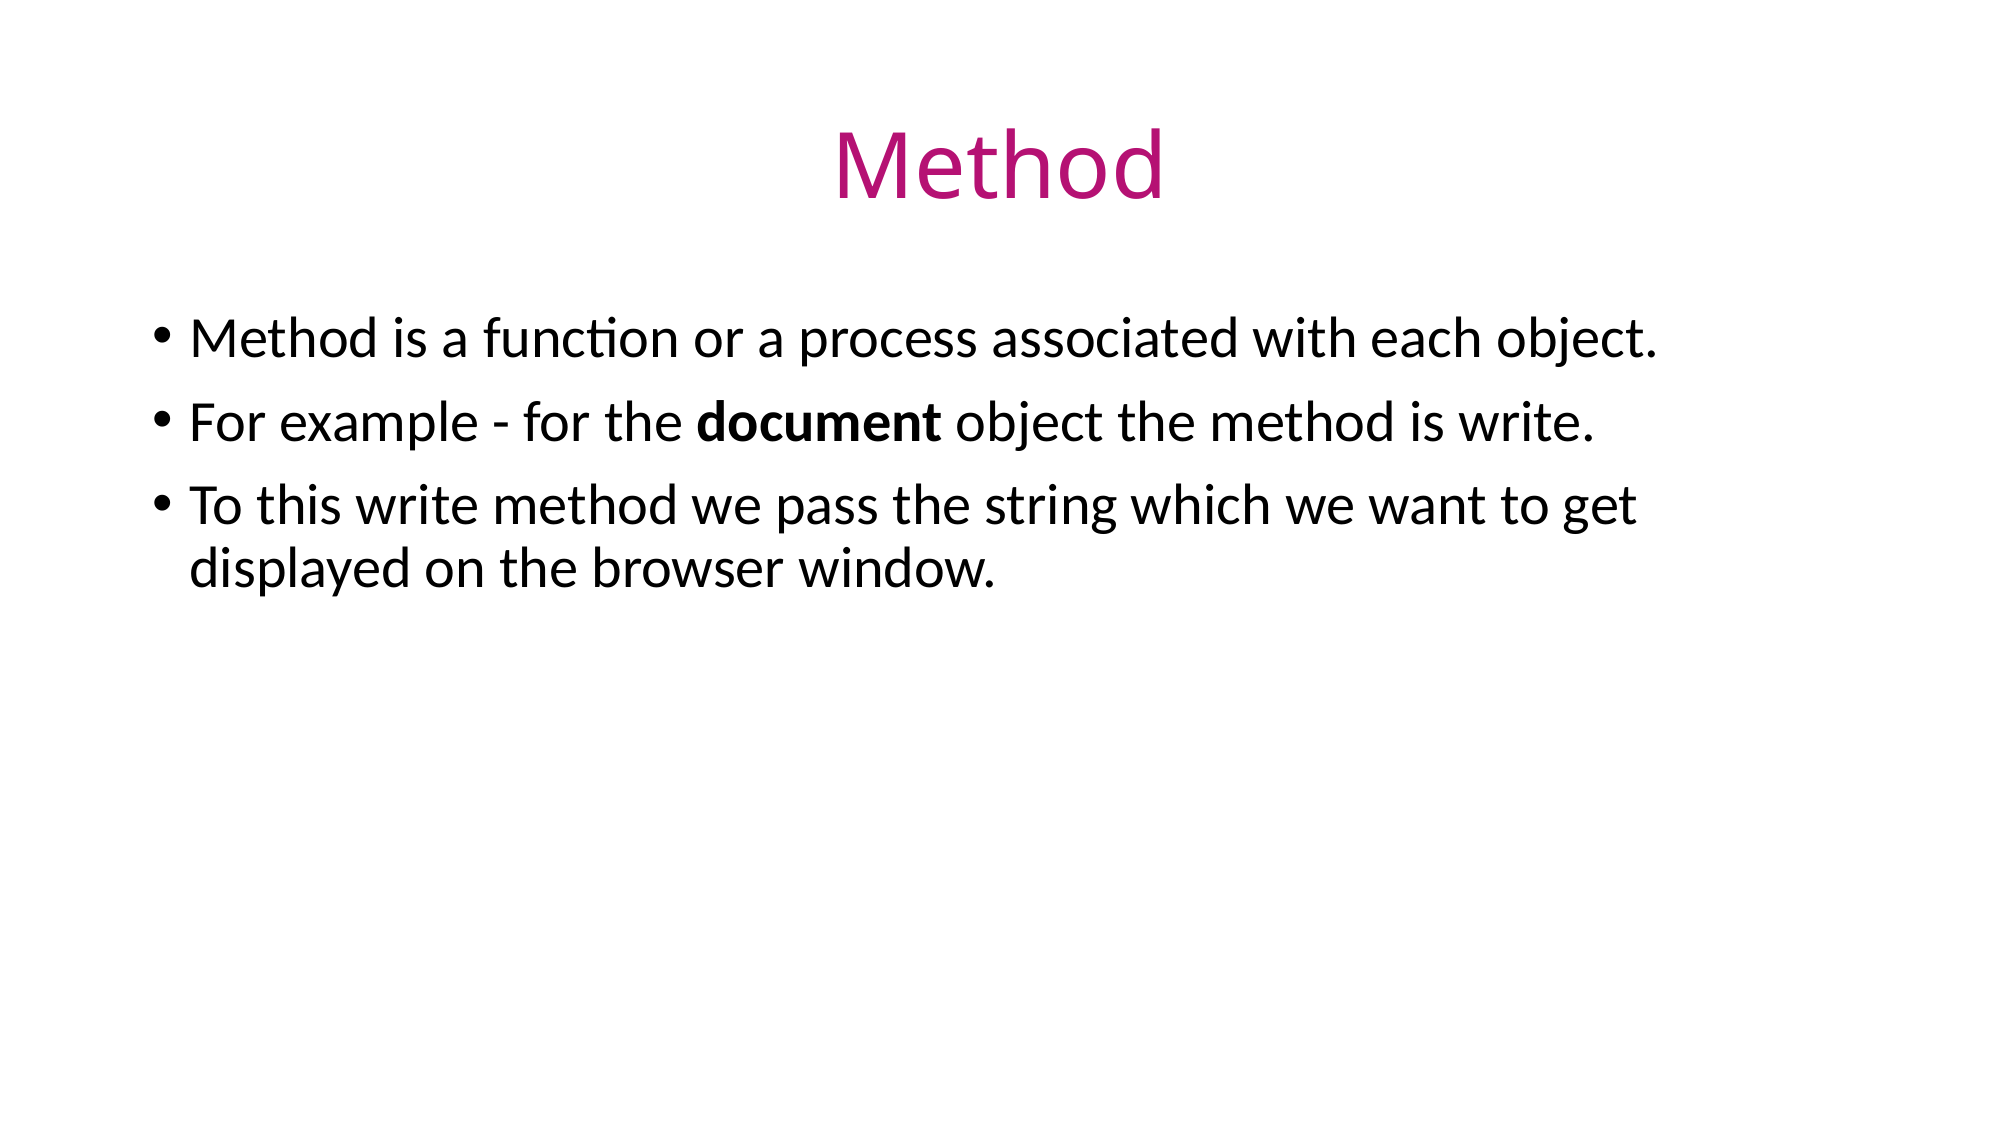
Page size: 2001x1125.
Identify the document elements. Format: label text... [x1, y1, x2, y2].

text_box Method is a function or a process associated with each object. For example - for the document object the method is write. To this write method we pass the string which we want to get displayed on the browser window. [137, 299, 1863, 1014]
text_box Method [137, 59, 1863, 278]
